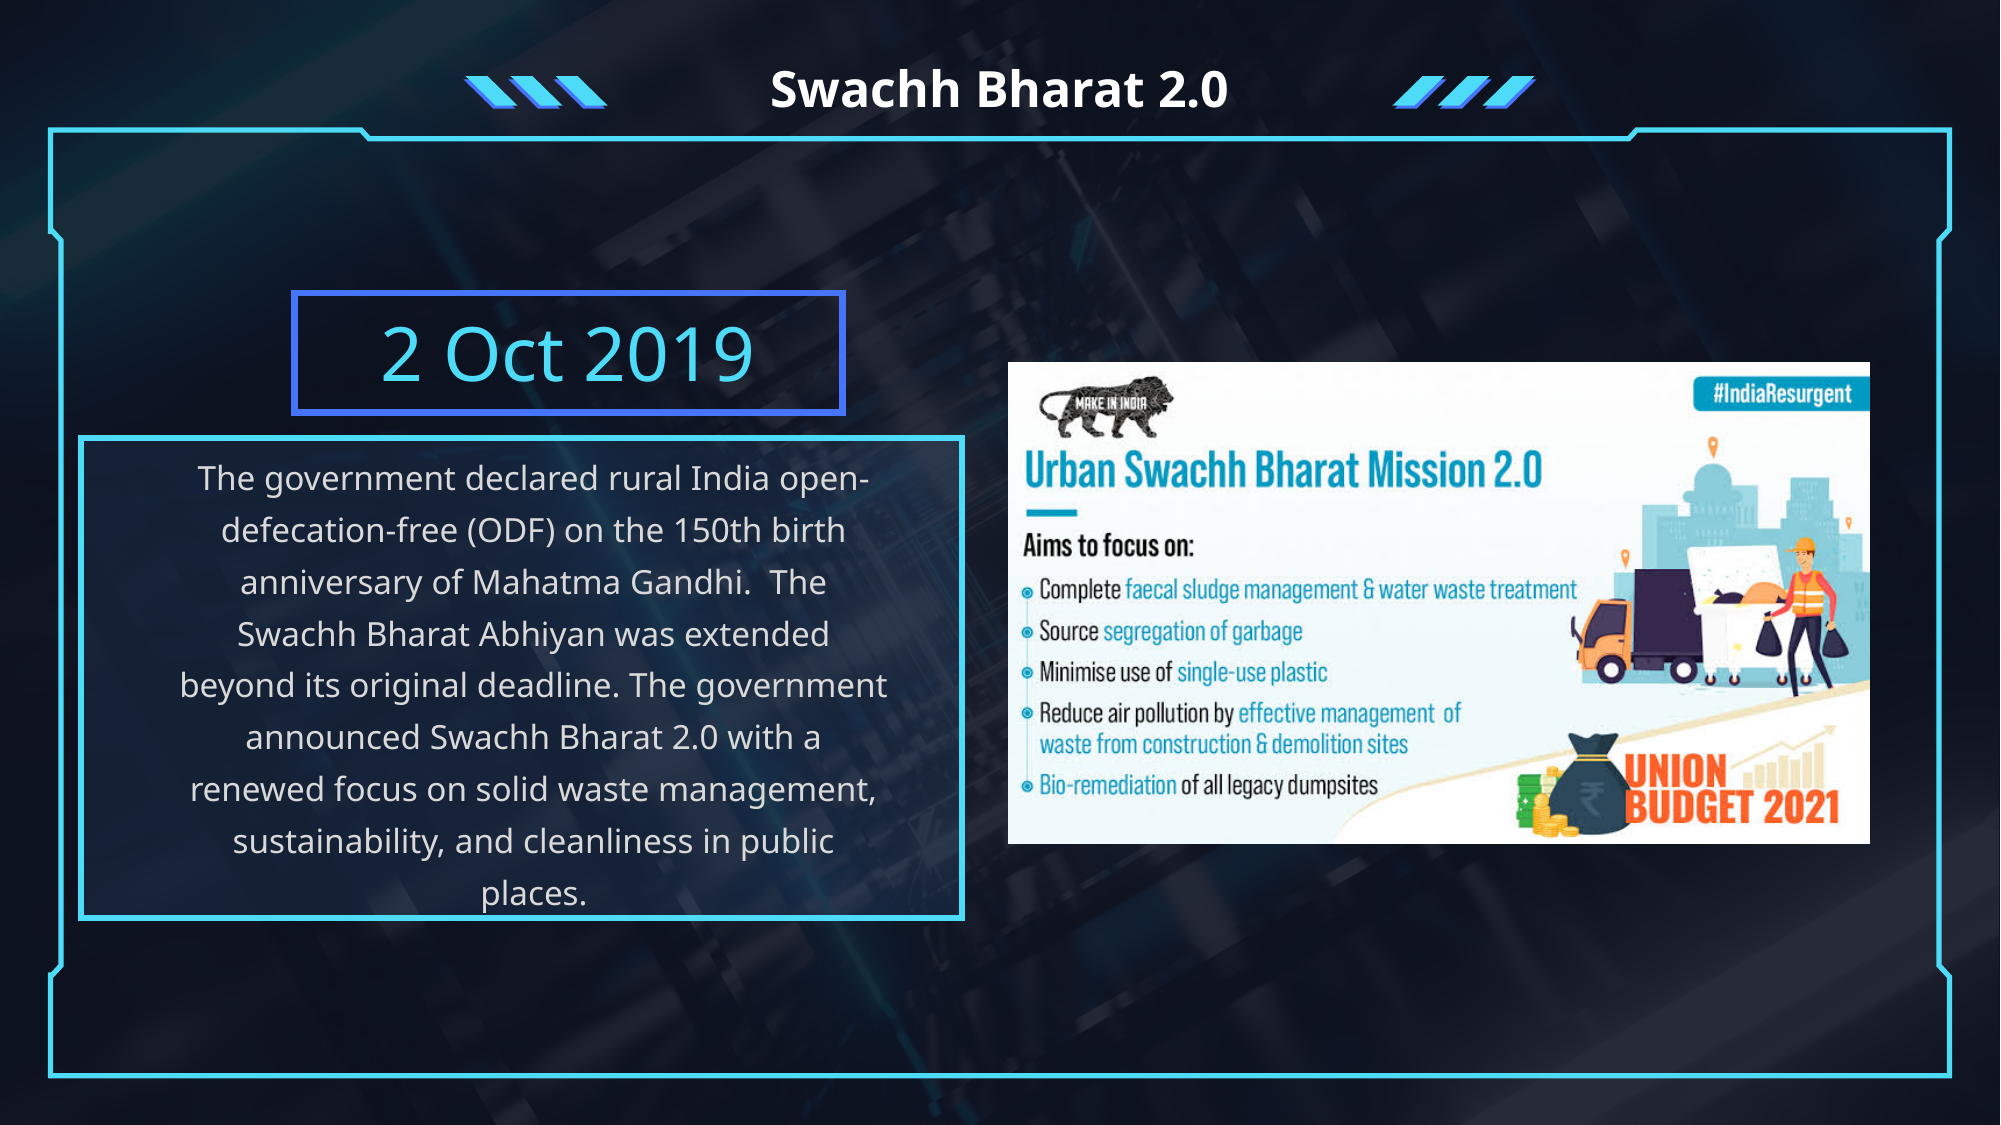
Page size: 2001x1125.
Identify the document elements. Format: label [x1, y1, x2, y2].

text_box [463, 76, 608, 109]
text_box [1392, 76, 1537, 109]
picture [0, 0, 1999, 1125]
